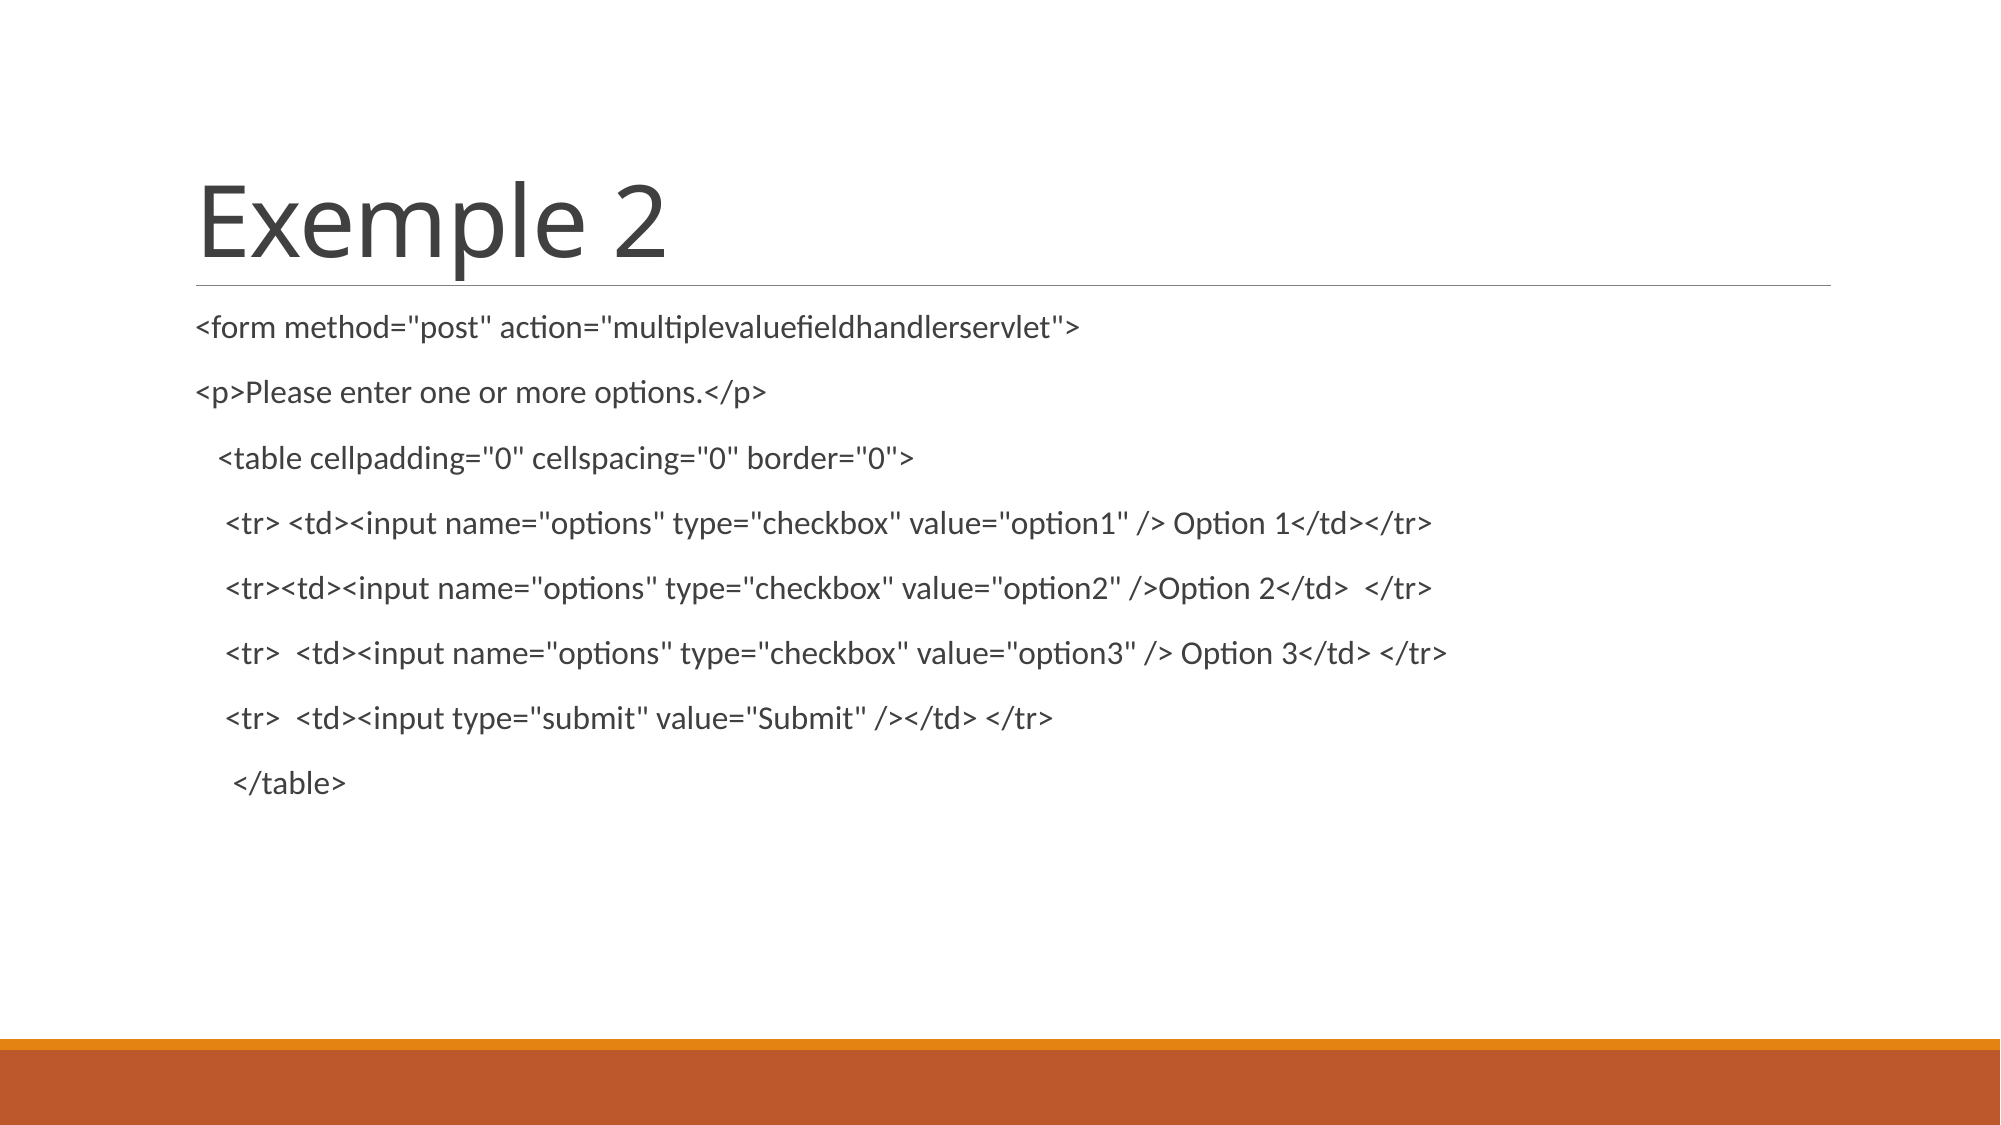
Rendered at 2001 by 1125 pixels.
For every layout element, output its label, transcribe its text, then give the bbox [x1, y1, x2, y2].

list <form method="post" action="multiplevaluefieldhandlerservlet"> <p>Please enter one or more options.</p> <table cellpadding="0" cellspacing="0" border="0"> <tr> <td><input name="options" type="checkbox" value="option1" /> Option 1</td></tr> <tr><td><input name="options" type="checkbox" value="option2" />Option 2</td> </tr> <tr> <td><input name="options" type="checkbox" value="option3" /> Option 3</td> </tr> <tr> <td><input type="submit" value="Submit" /></td> </tr> </table> [180, 302, 1830, 963]
title Exemple 2 [180, 47, 1830, 285]
